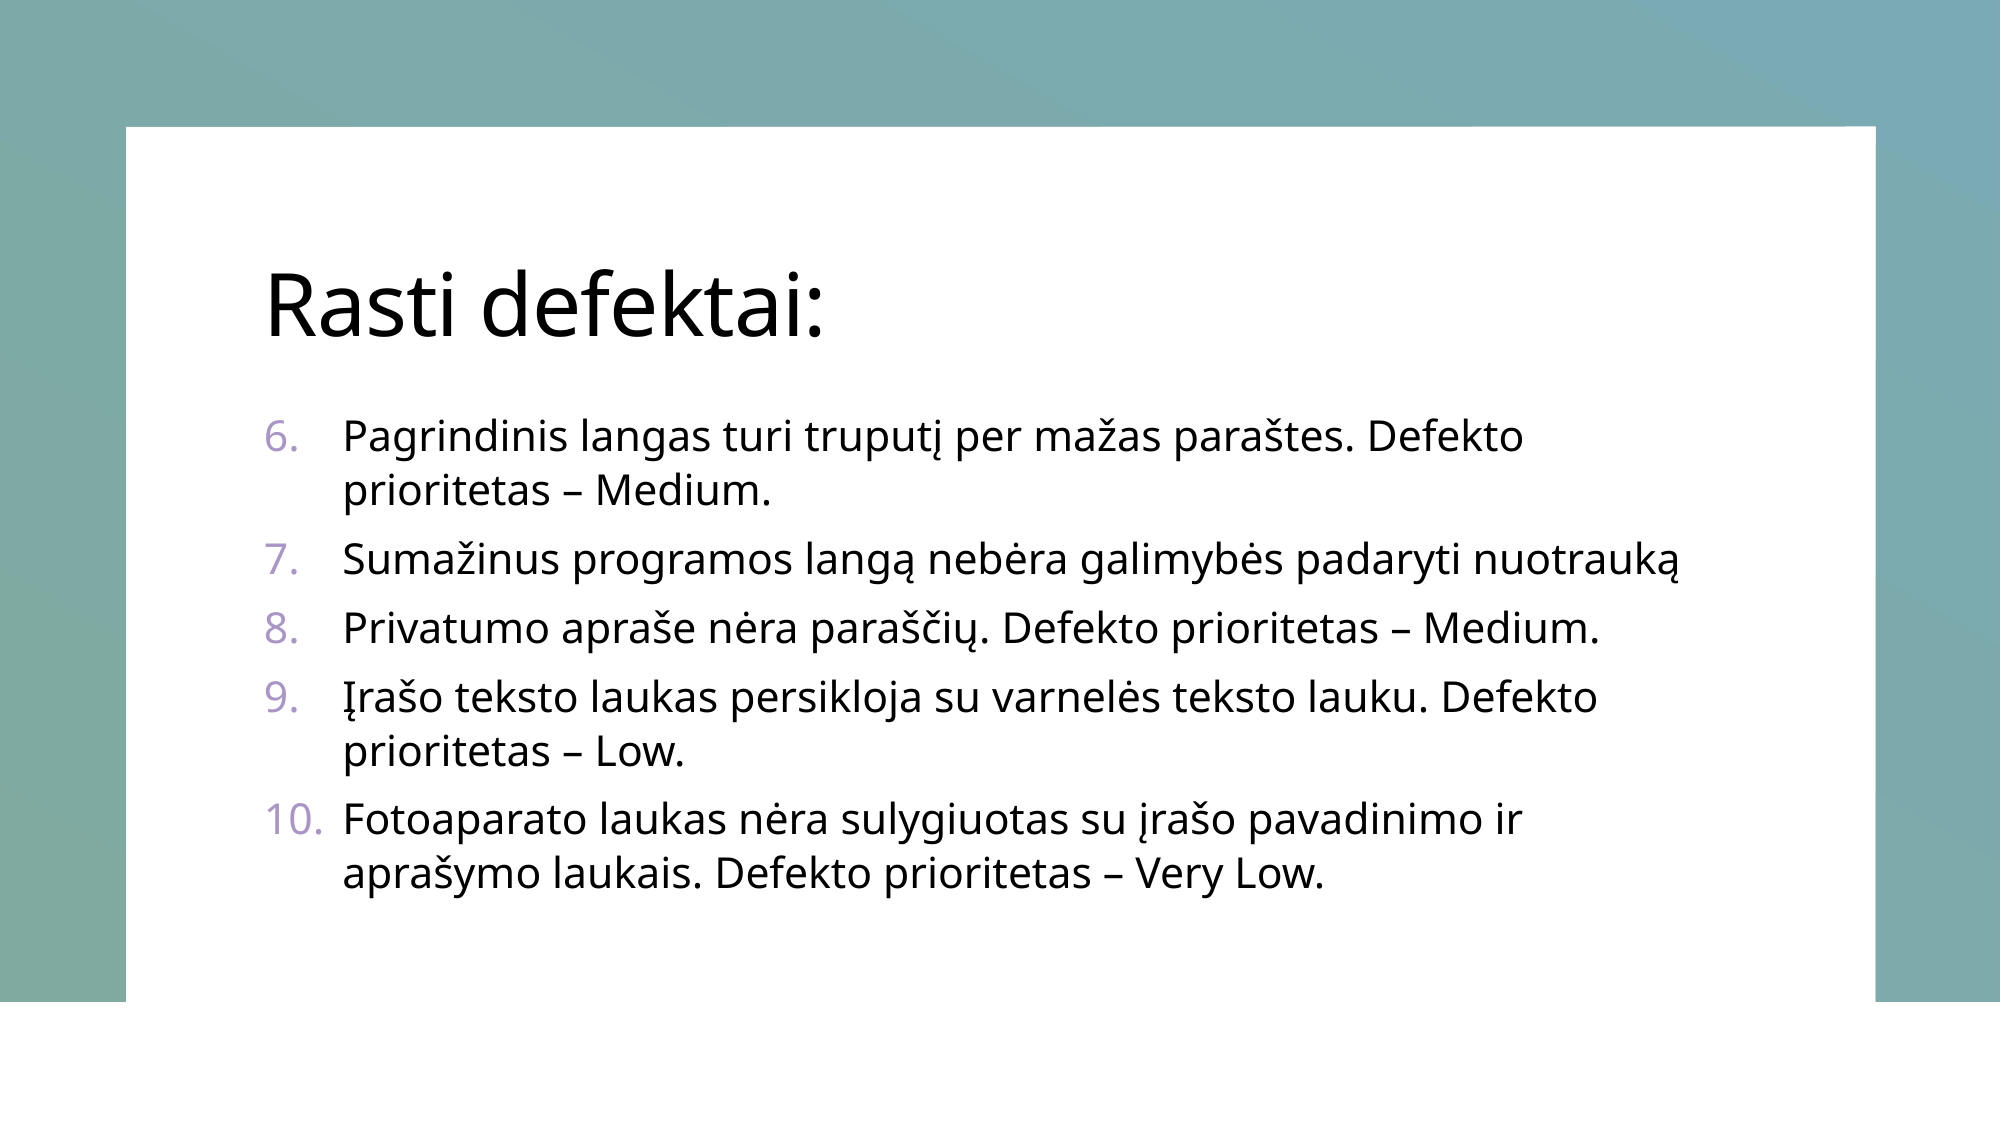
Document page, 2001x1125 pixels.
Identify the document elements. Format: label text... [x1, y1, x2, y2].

list Pagrindinis langas turi truputį per mažas paraštes. Defekto prioritetas – Medium. Sumažinus programos langą nebėra galimybės padaryti nuotrauką Privatumo apraše nėra paraščių. Defekto prioritetas – Medium. Įrašo teksto laukas persikloja su varnelės teksto lauku. Defekto prioritetas – Low. Fotoaparato laukas nėra sulygiuotas su įrašo pavadinimo ir aprašymo laukais. Defekto prioritetas – Very Low. [248, 398, 1749, 912]
title Rasti defektai: [248, 248, 1749, 398]
